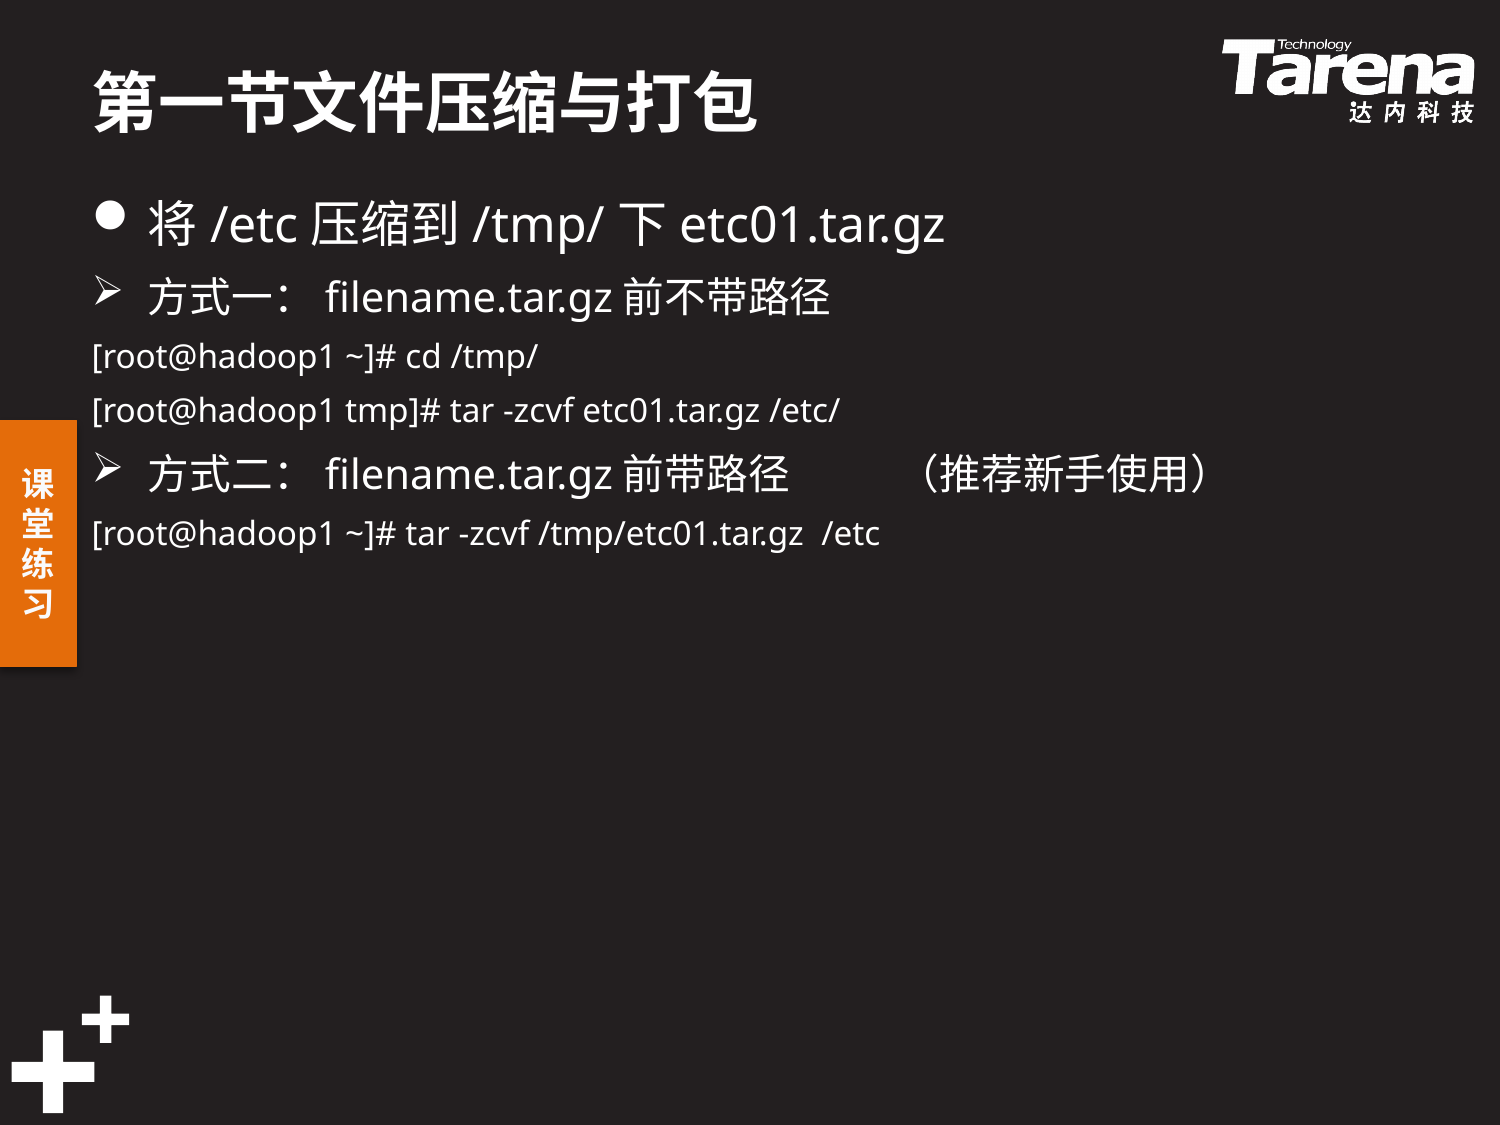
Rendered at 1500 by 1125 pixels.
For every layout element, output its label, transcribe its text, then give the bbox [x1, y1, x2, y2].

title 第一节文件压缩与打包 [76, 42, 1188, 160]
list 将/etc压缩到/tmp/下etc01.tar.gz 方式一：filename.tar.gz前不带路径 [root@hadoop1 ~]# cd /tmp/ [root@hadoop1 tmp]# tar -zcvf etc01.tar.gz /etc/ 方式二：filename.tar.gz前带路径 （推荐新手使用） [root@hadoop1 ~]# tar -zcvf /tmp/etc01.tar.gz /etc [76, 172, 1400, 643]
picture [1222, 39, 1475, 123]
